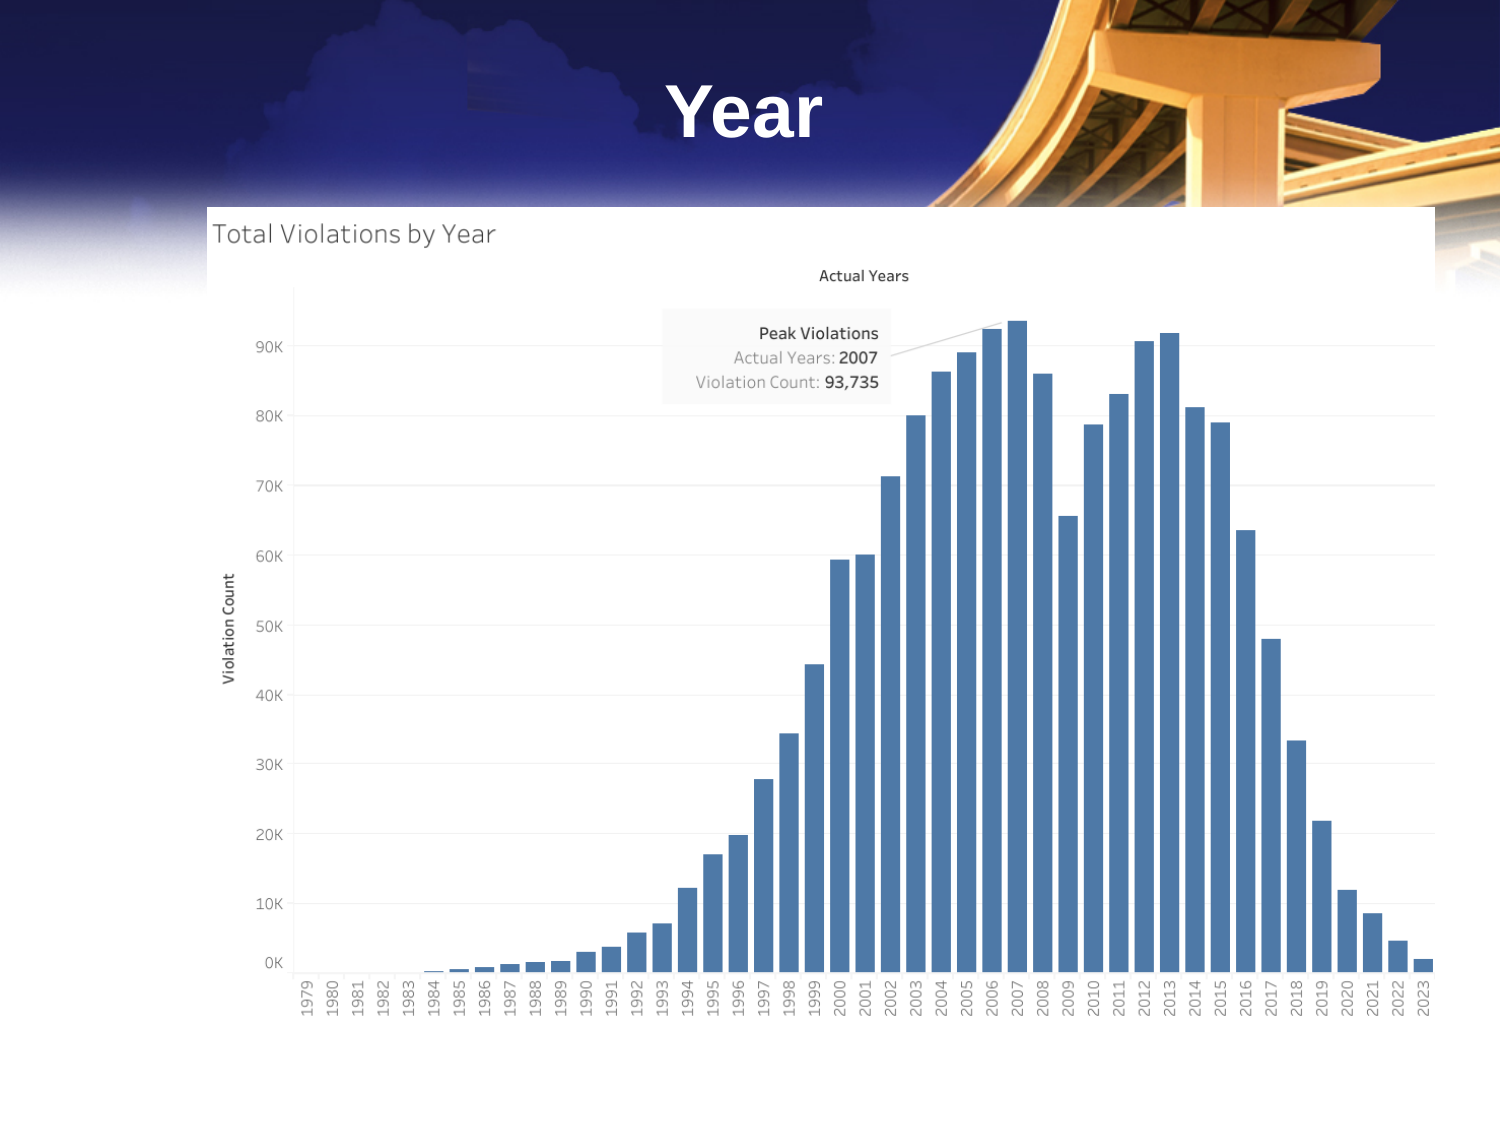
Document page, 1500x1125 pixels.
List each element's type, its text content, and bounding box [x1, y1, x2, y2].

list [207, 207, 1435, 1024]
title Year [183, 66, 1306, 150]
picture [0, 0, 1500, 1125]
